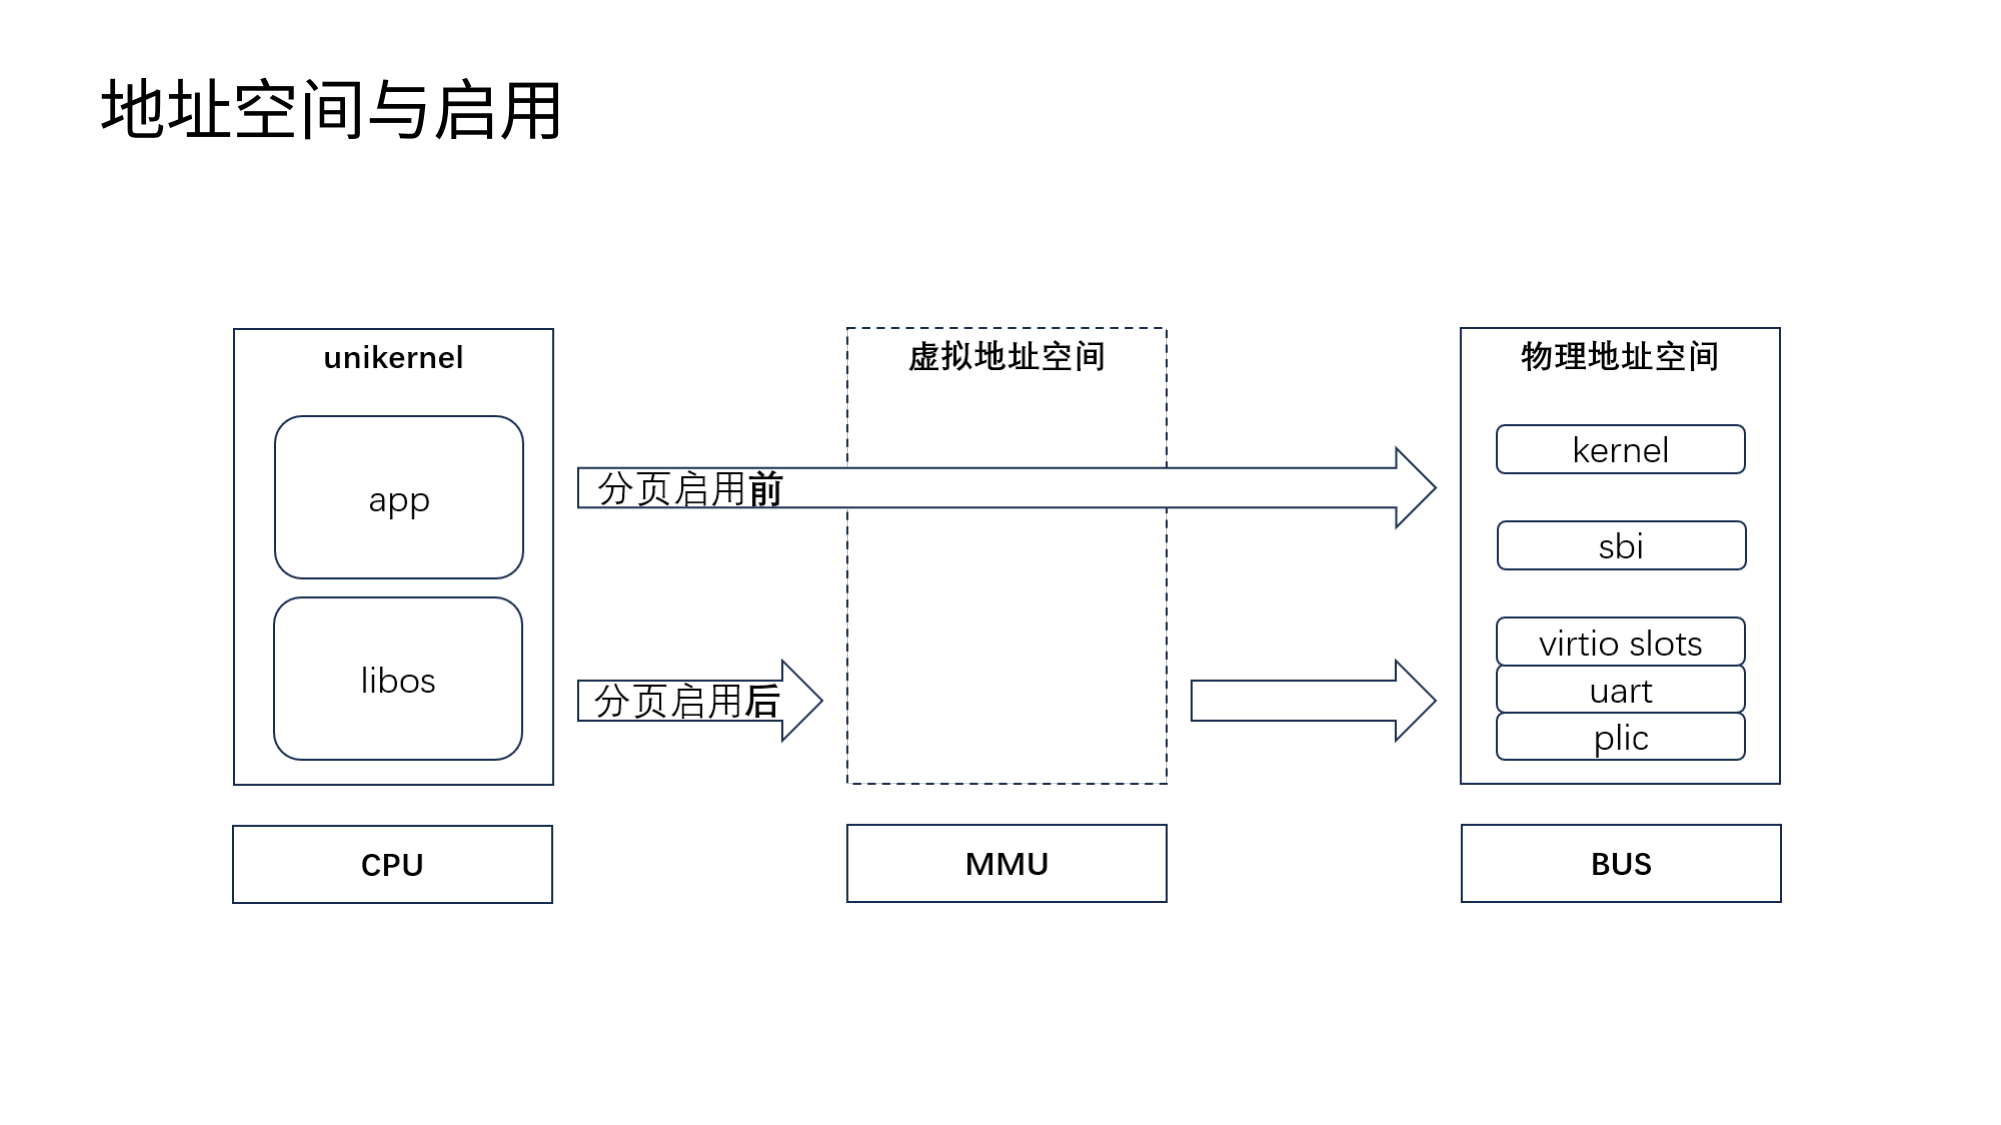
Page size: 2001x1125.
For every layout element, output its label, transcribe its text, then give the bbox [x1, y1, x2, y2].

picture [232, 325, 1782, 905]
text_box 地址空间与启用 [84, 60, 670, 156]
